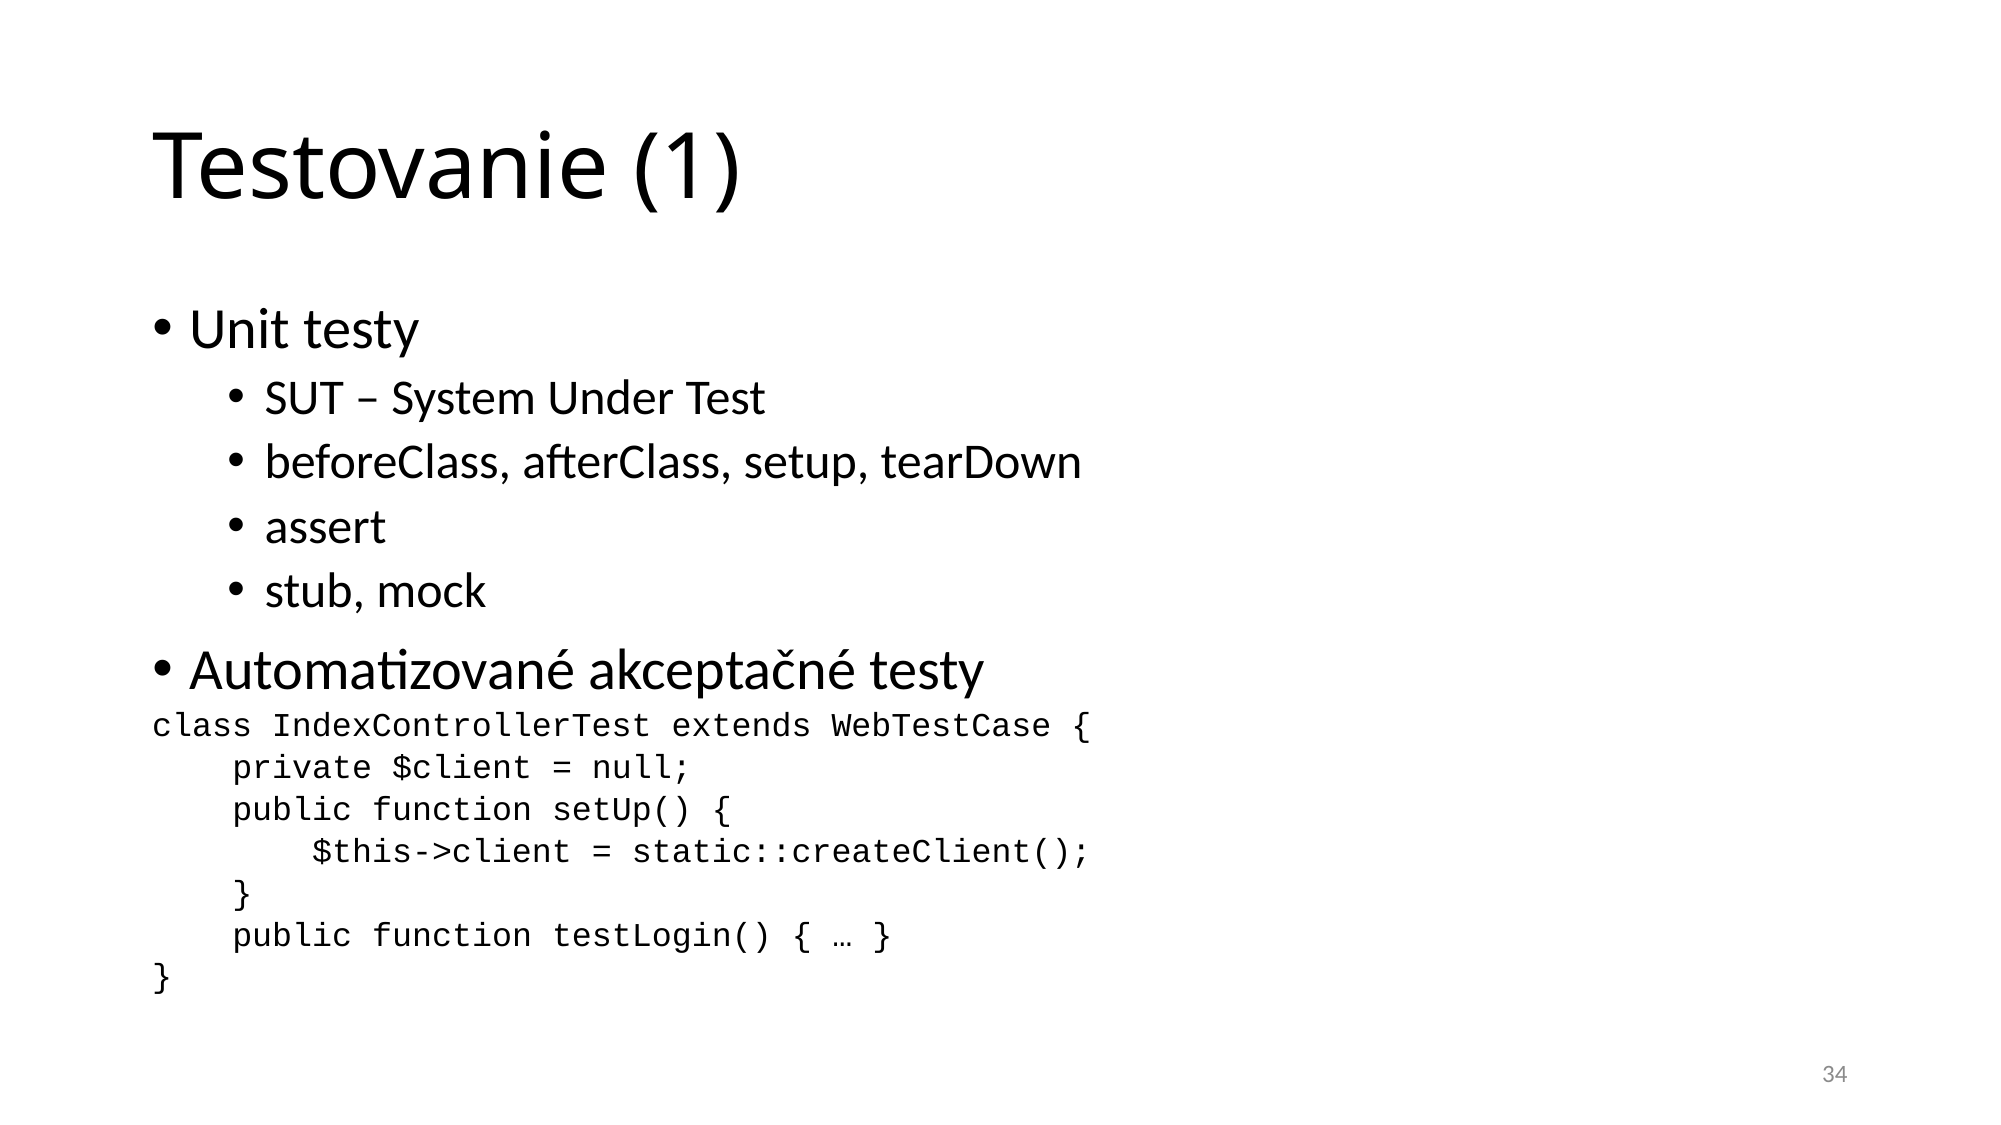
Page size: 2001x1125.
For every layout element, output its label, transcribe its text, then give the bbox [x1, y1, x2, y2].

text_box 34 [1412, 1042, 1863, 1103]
text_box Unit testy SUT – System Under Test beforeClass, afterClass, setup, tearDown assert stub, mock Automatizované akceptačné testy class IndexControllerTest extends WebTestCase { private $client = null; public function setUp() { $this->client = static::createClient(); } public function testLogin() { … } } [137, 290, 1863, 1005]
text_box Testovanie (1) [137, 59, 1863, 278]
